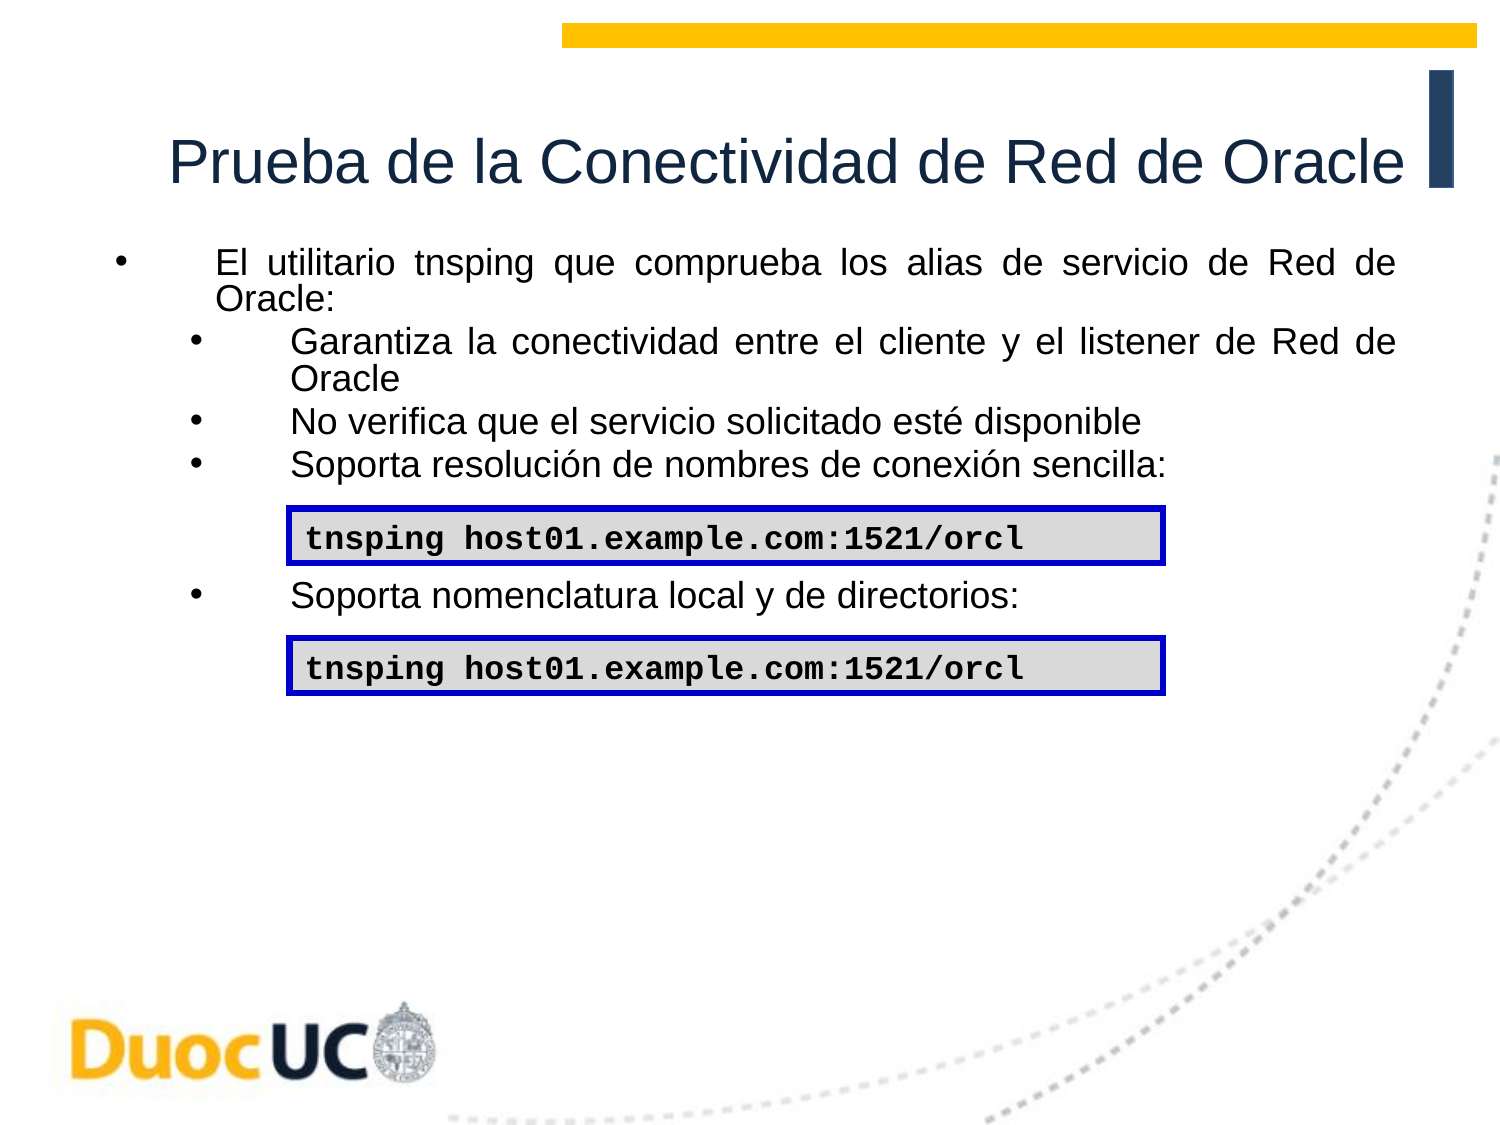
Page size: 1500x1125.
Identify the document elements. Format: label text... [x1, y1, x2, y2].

text_box El utilitario tnsping que comprueba los alias de servicio de Red de Oracle: Garantiza la conectividad entre el cliente y el listener de Red de Oracle No verifica que el servicio solicitado esté disponible Soporta resolución de nombres de conexión sencilla: Soporta nomenclatura local y de directorios: [100, 239, 1412, 516]
title Prueba de la Conectividad de Red de Oracle [100, 38, 1424, 280]
picture [0, 0, 1500, 1125]
text_box tnsping host01.example.com:1521/orcl [289, 638, 1164, 694]
text_box tnsping host01.example.com:1521/orcl [289, 508, 1164, 564]
